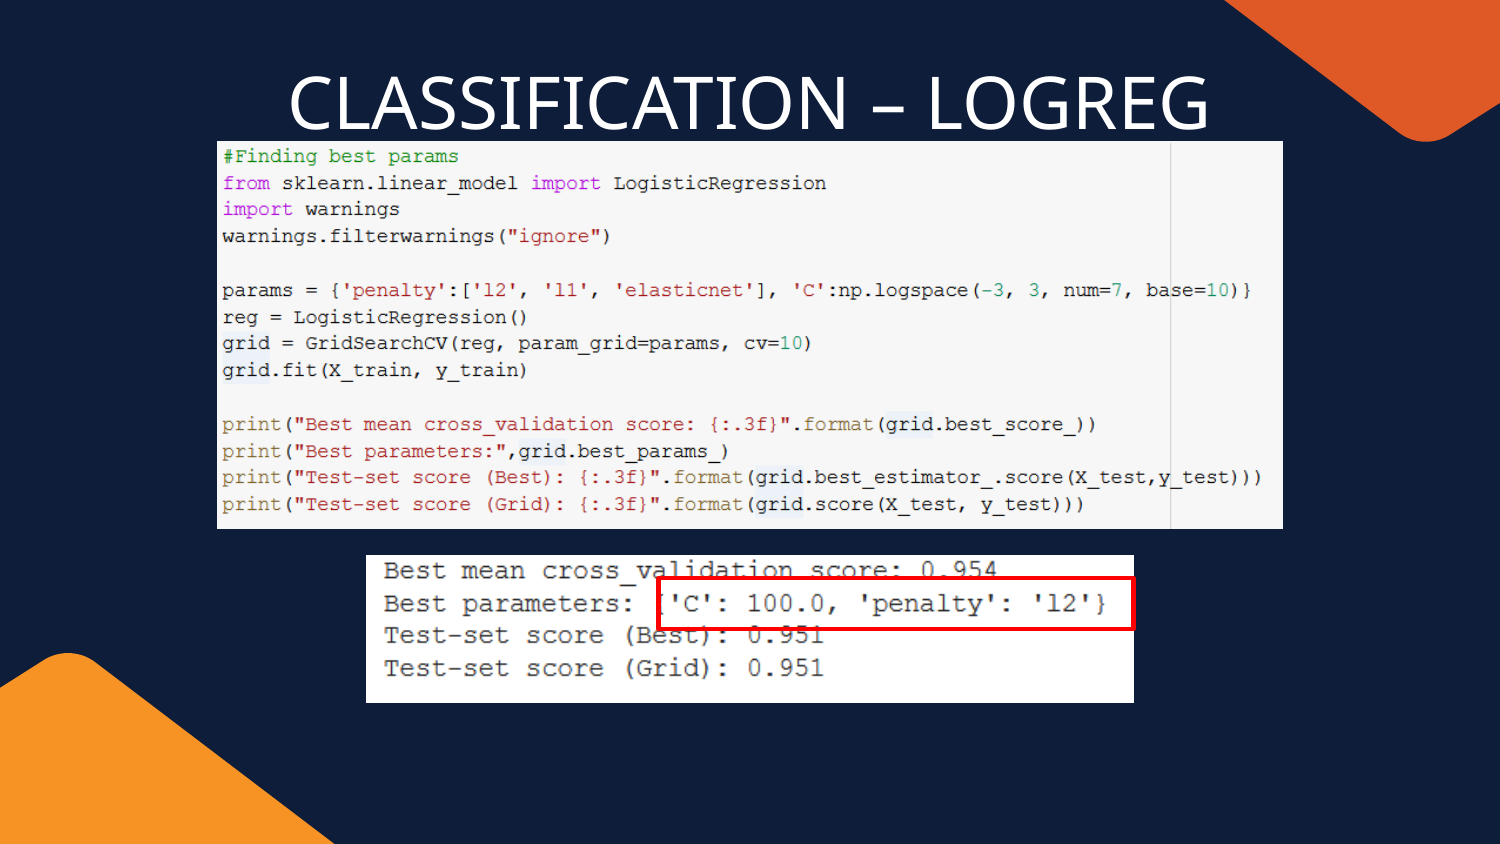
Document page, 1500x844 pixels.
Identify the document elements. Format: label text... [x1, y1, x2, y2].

picture [217, 141, 1283, 529]
picture [366, 555, 1134, 703]
text_box CLASSIFICATION – LOGREG [171, 59, 1329, 142]
